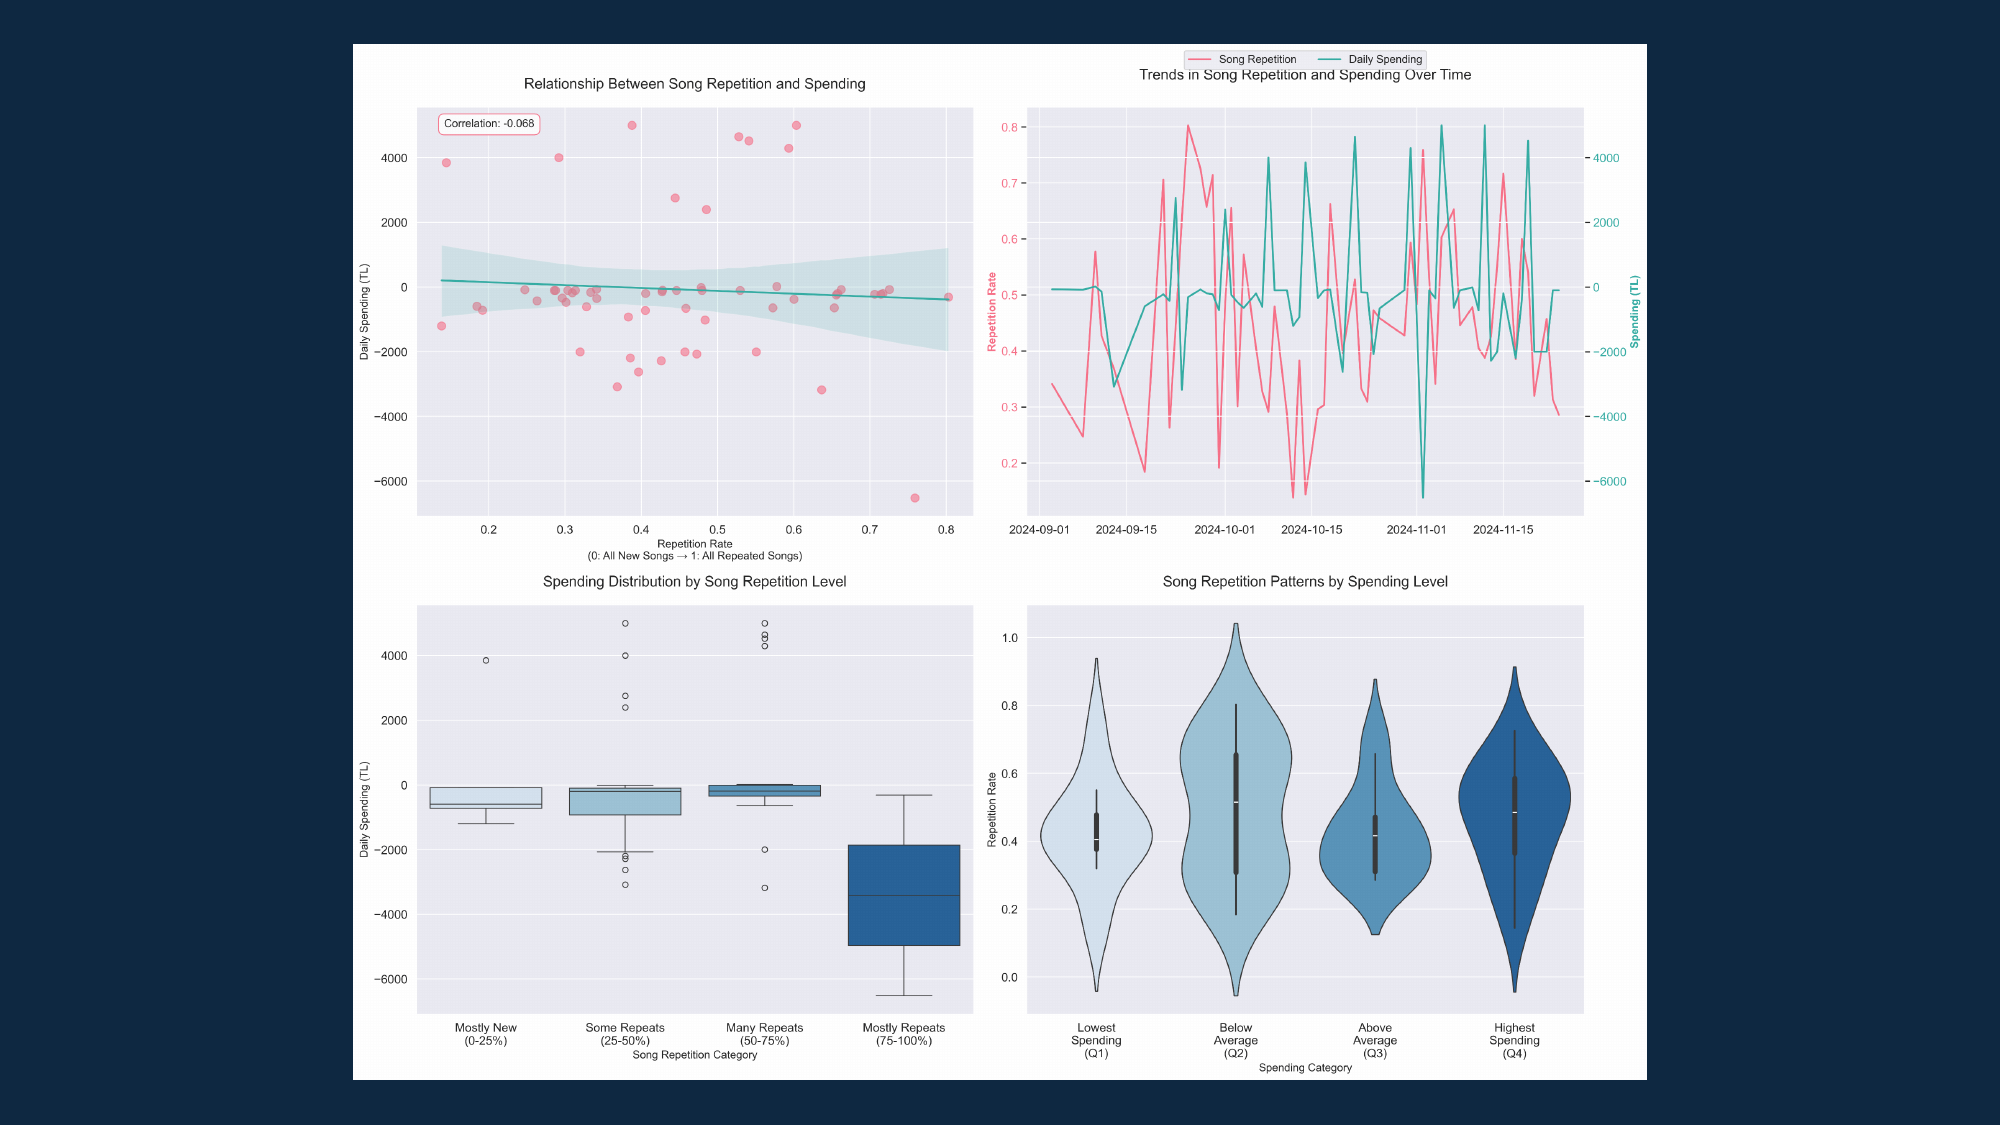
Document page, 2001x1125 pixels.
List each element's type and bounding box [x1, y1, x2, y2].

list [352, 44, 1648, 1081]
